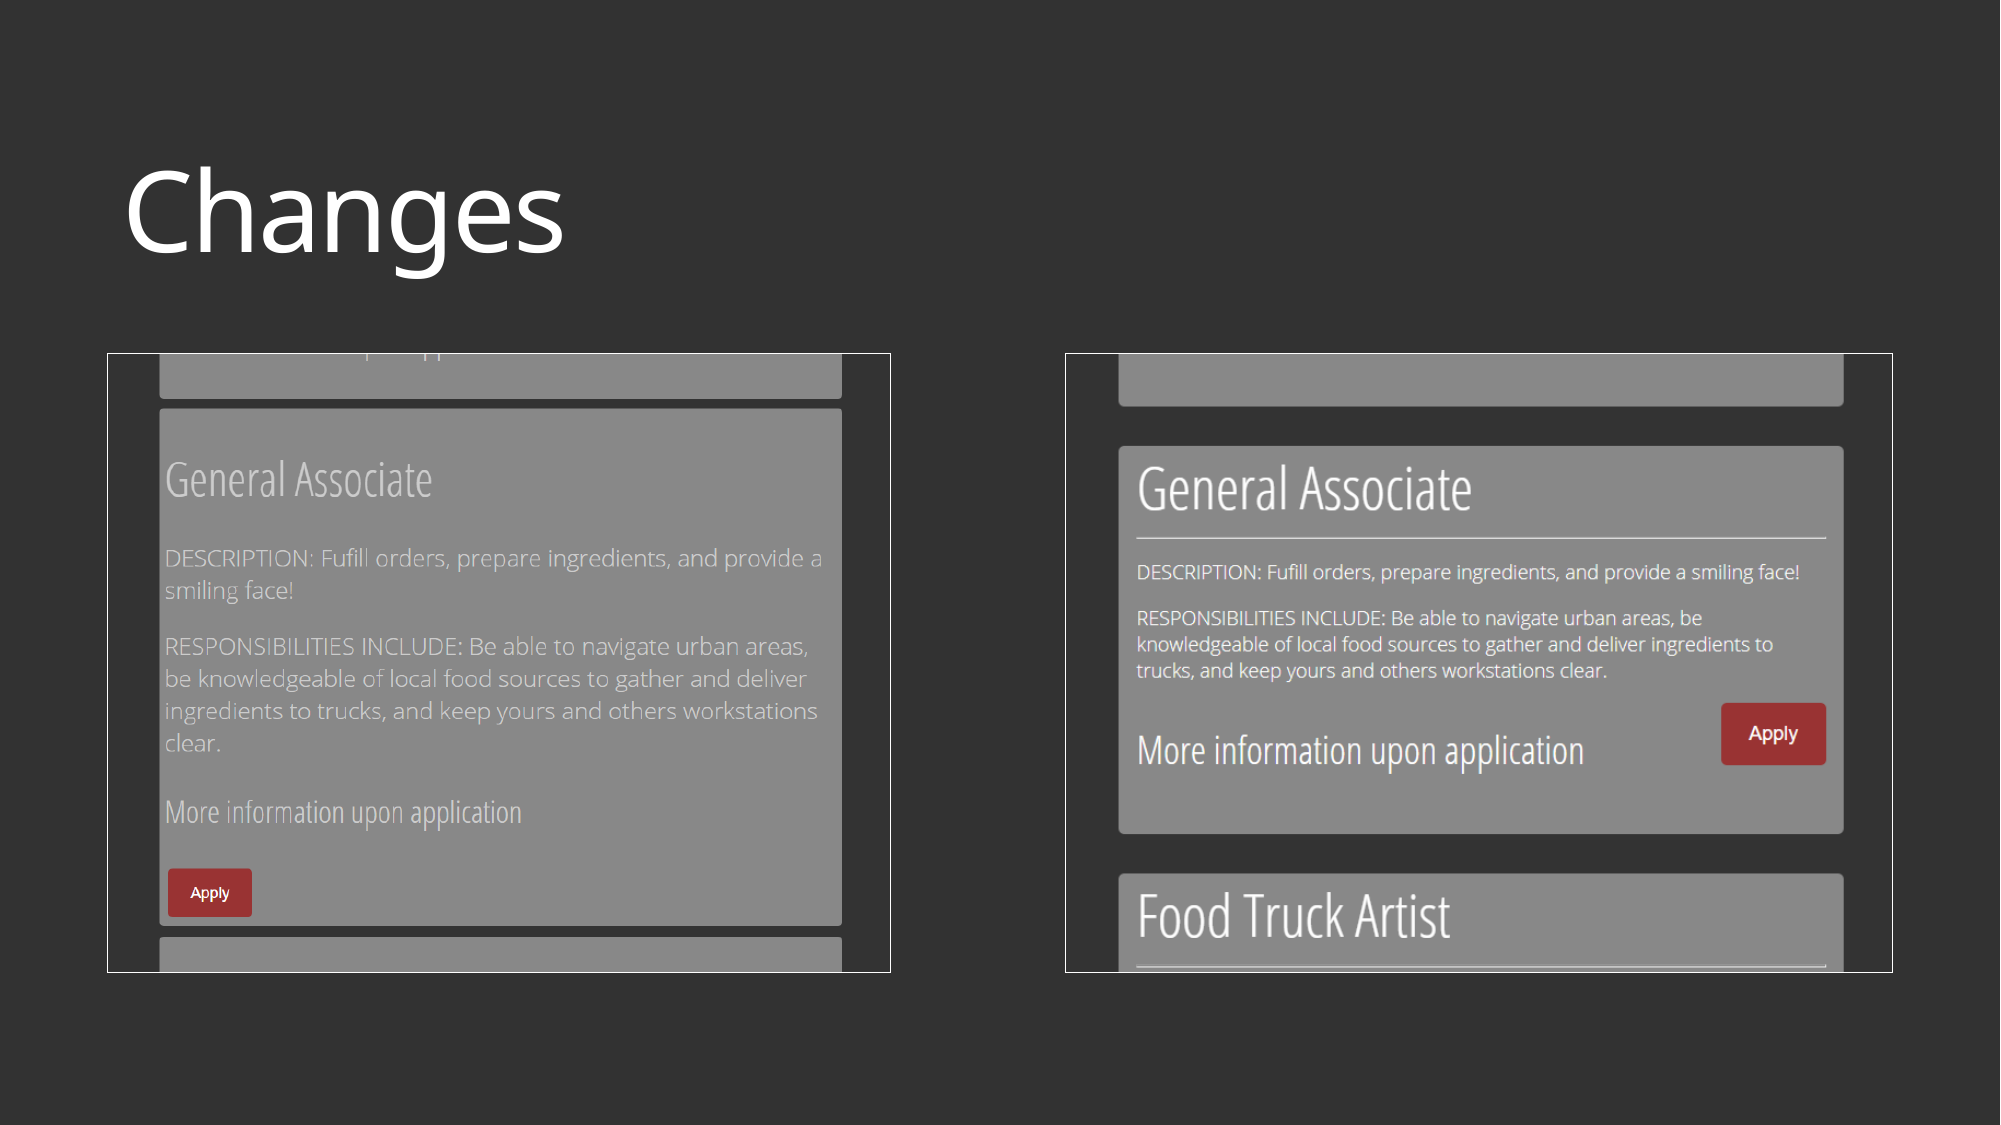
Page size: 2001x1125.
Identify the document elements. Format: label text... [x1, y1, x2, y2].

picture [107, 353, 892, 973]
picture [1065, 353, 1893, 974]
title Changes [107, 81, 1875, 354]
